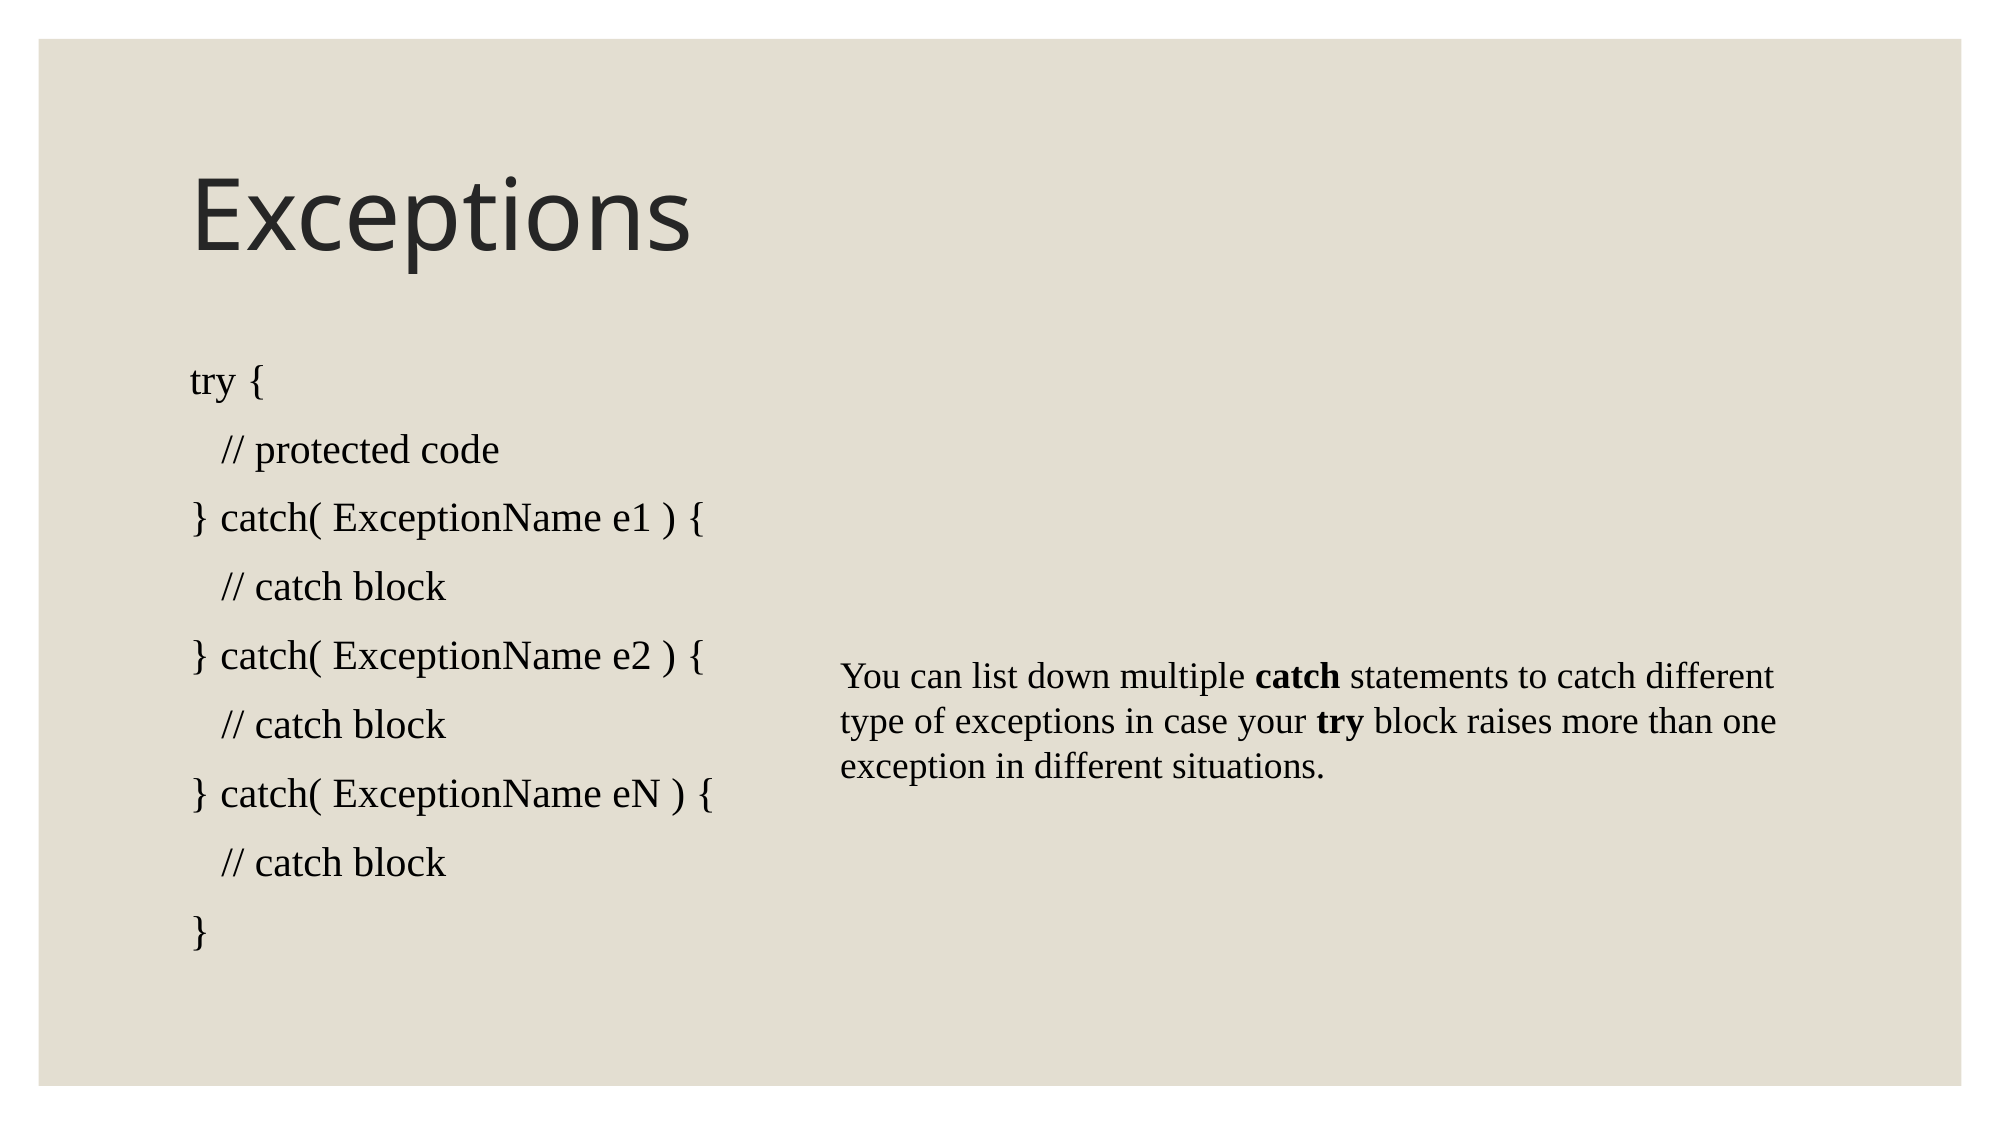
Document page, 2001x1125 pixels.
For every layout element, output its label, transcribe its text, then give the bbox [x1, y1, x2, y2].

text_box You can list down multiple catch statements to catch different type of exceptions in case your try block raises more than one exception in different situations. [825, 643, 1825, 795]
list try { // protected code } catch( ExceptionName e1 ) { // catch block } catch( ExceptionName e2 ) { // catch block } catch( ExceptionName eN ) { // catch block } [174, 345, 780, 990]
title Exceptions [174, 105, 1825, 331]
